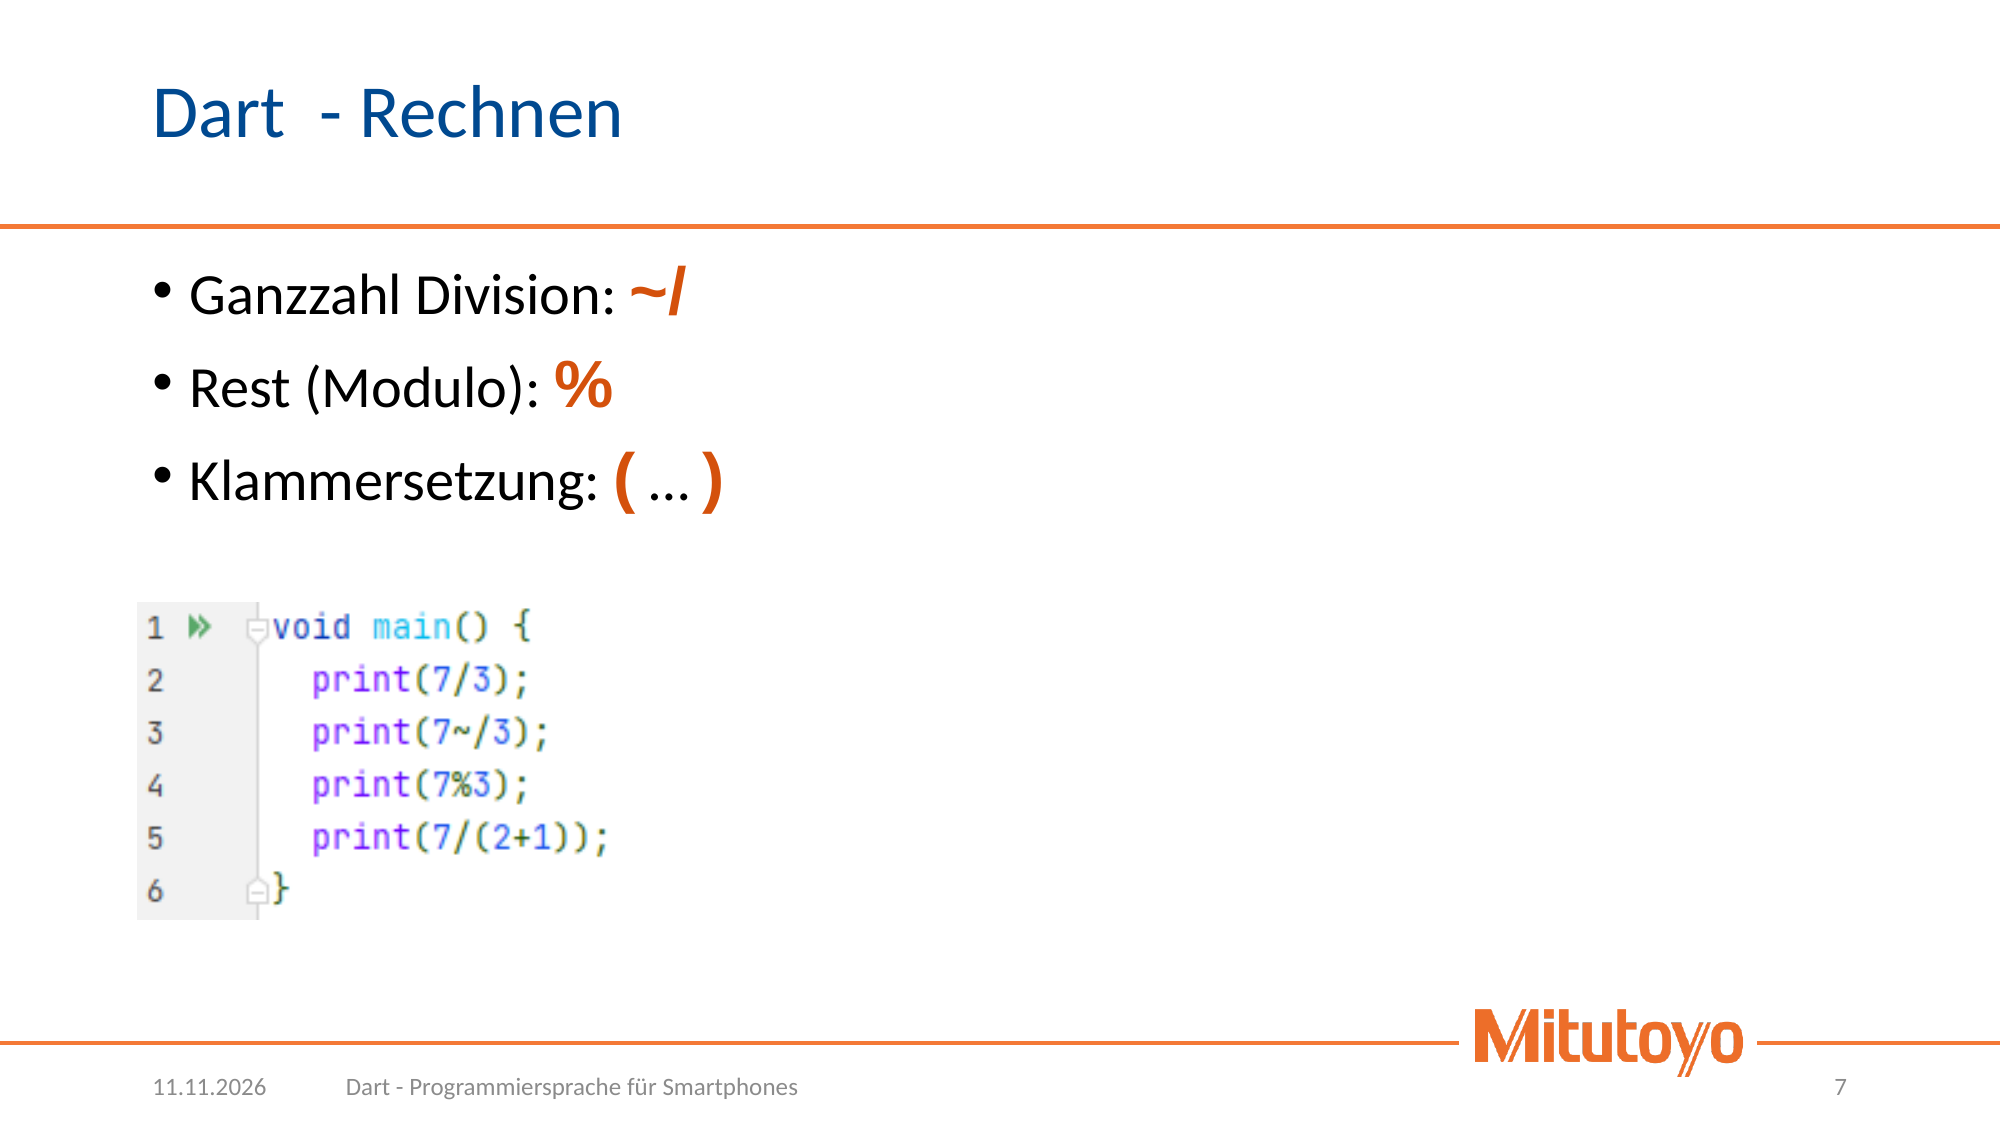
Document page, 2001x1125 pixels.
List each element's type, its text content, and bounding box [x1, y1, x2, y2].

slide_number 7 [1743, 1055, 1863, 1116]
picture [137, 602, 633, 920]
list Ganzzahl Division: ~/ Rest (Modulo): % Klammersetzung: ( … ) [137, 249, 1863, 1012]
footer Dart - Programmiersprache für Smartphones [330, 1055, 1721, 1116]
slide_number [137, 1055, 313, 1116]
title Dart - Rechnen [137, 24, 1863, 203]
picture [1475, 1012, 1744, 1077]
